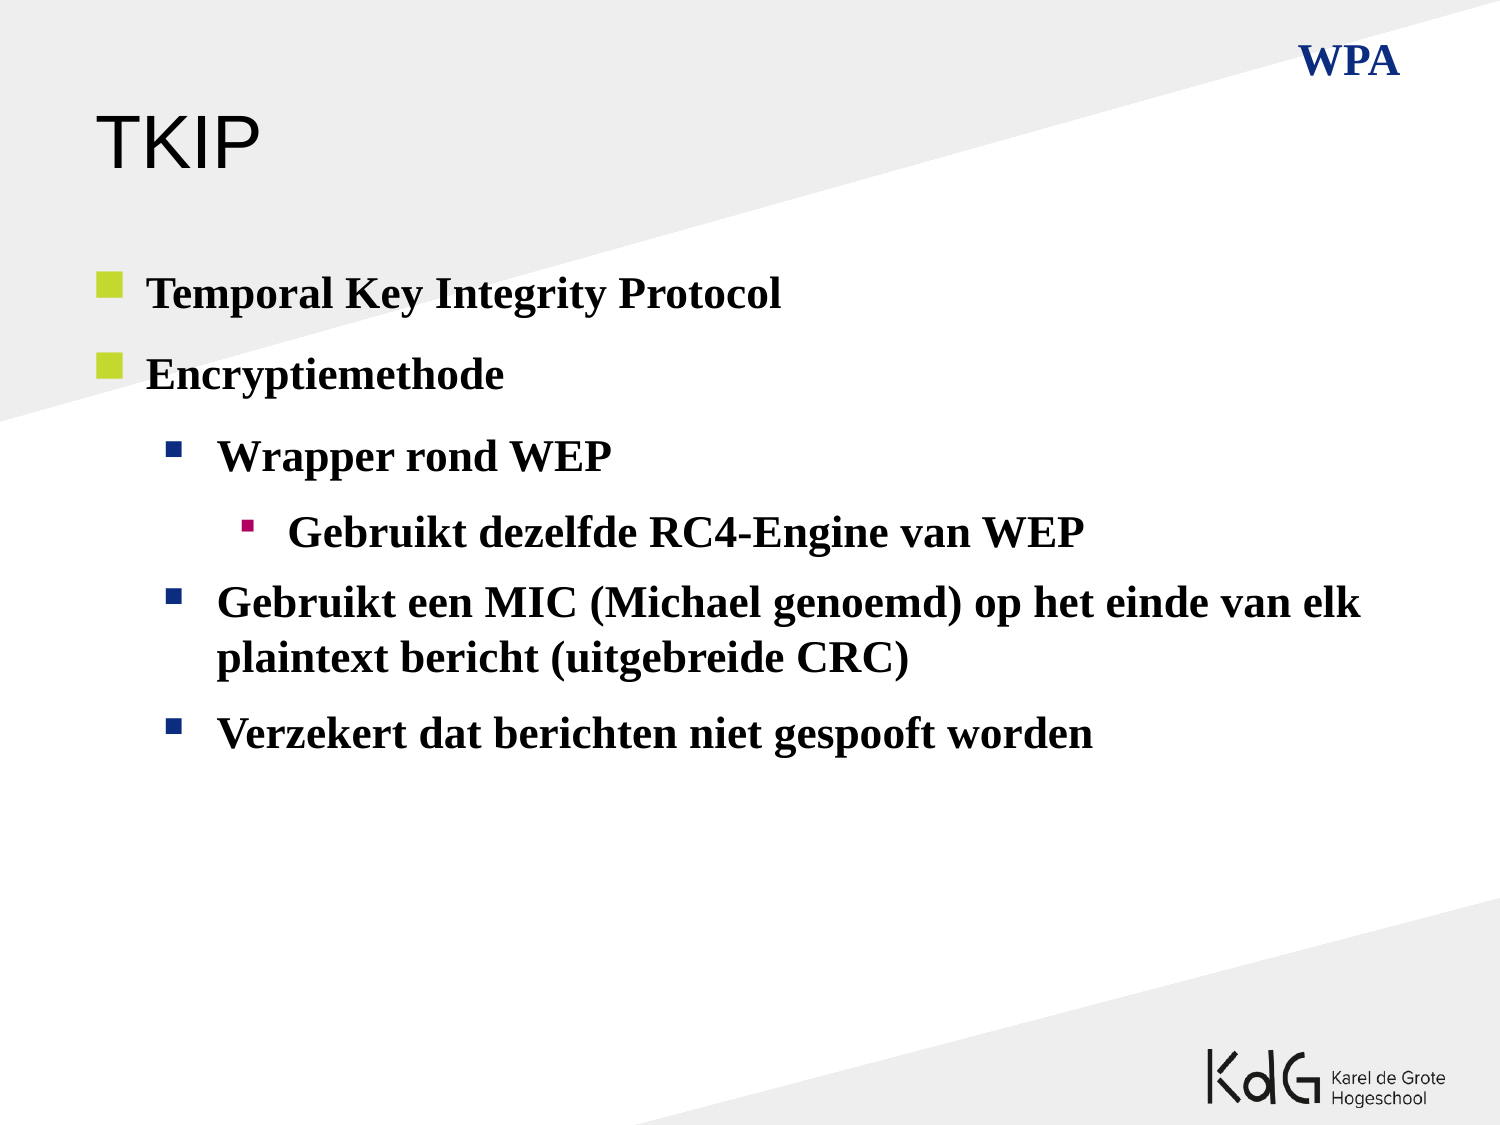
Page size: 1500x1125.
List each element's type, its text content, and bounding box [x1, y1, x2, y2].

text_box TKIP [95, 44, 1425, 233]
text_box Temporal Key Integrity Protocol Encryptiemethode Wrapper rond WEP Gebruikt dezelfde RC4-Engine van WEP Gebruikt een MIC (Michael genoemd) op het einde van elk plaintext bericht (uitgebreide CRC) Verzekert dat berichten niet gespooft worden [74, 263, 1425, 1006]
picture [1199, 1042, 1471, 1113]
text_box WPA [1280, 30, 1401, 94]
